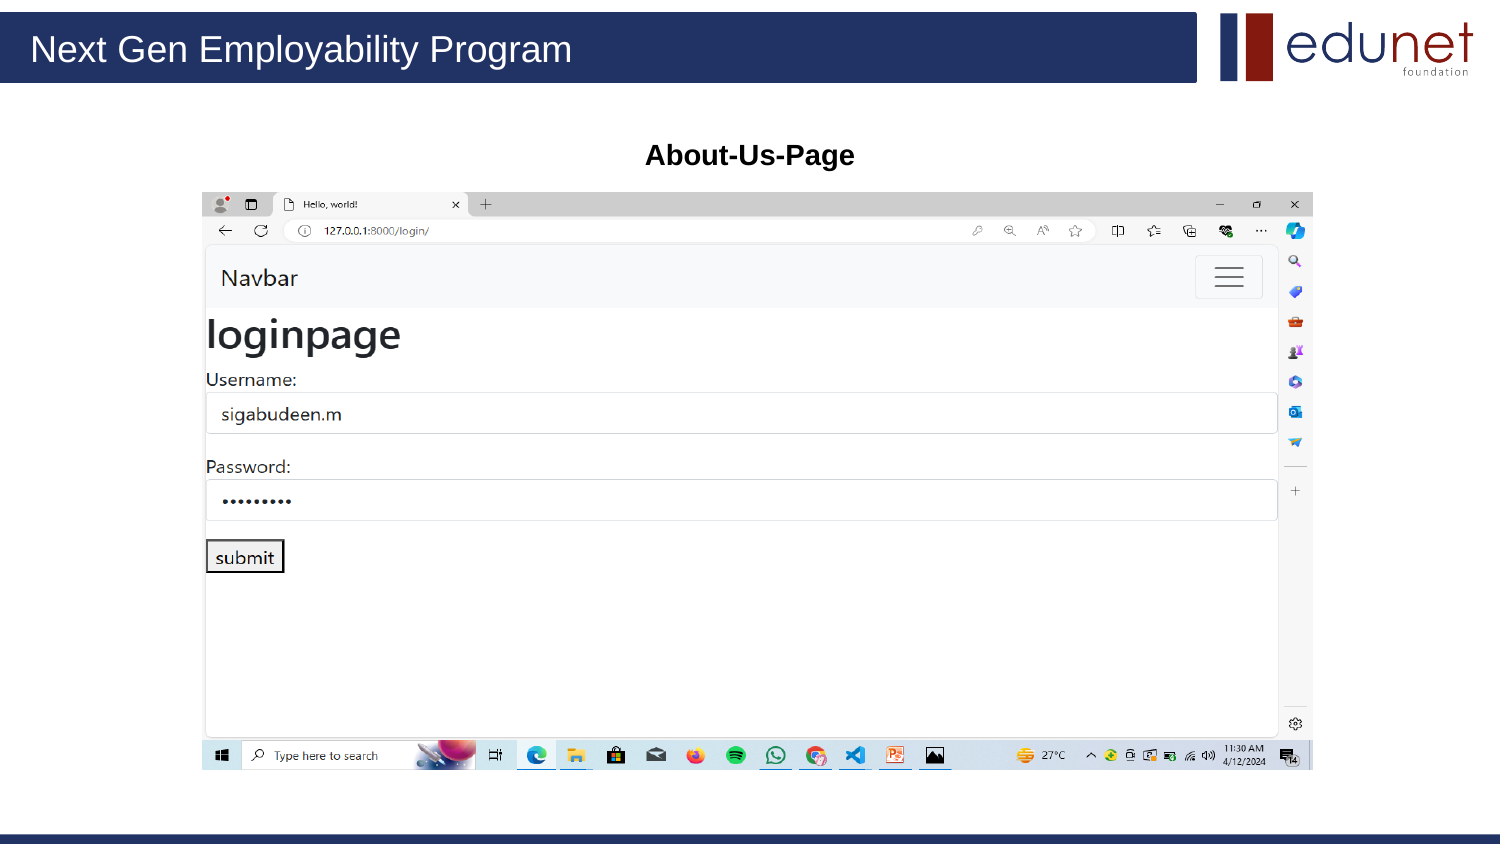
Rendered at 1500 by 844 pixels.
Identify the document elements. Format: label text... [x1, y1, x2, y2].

picture [1279, 14, 1482, 83]
title About-Us-Page [103, 98, 1397, 208]
picture [202, 192, 1313, 770]
